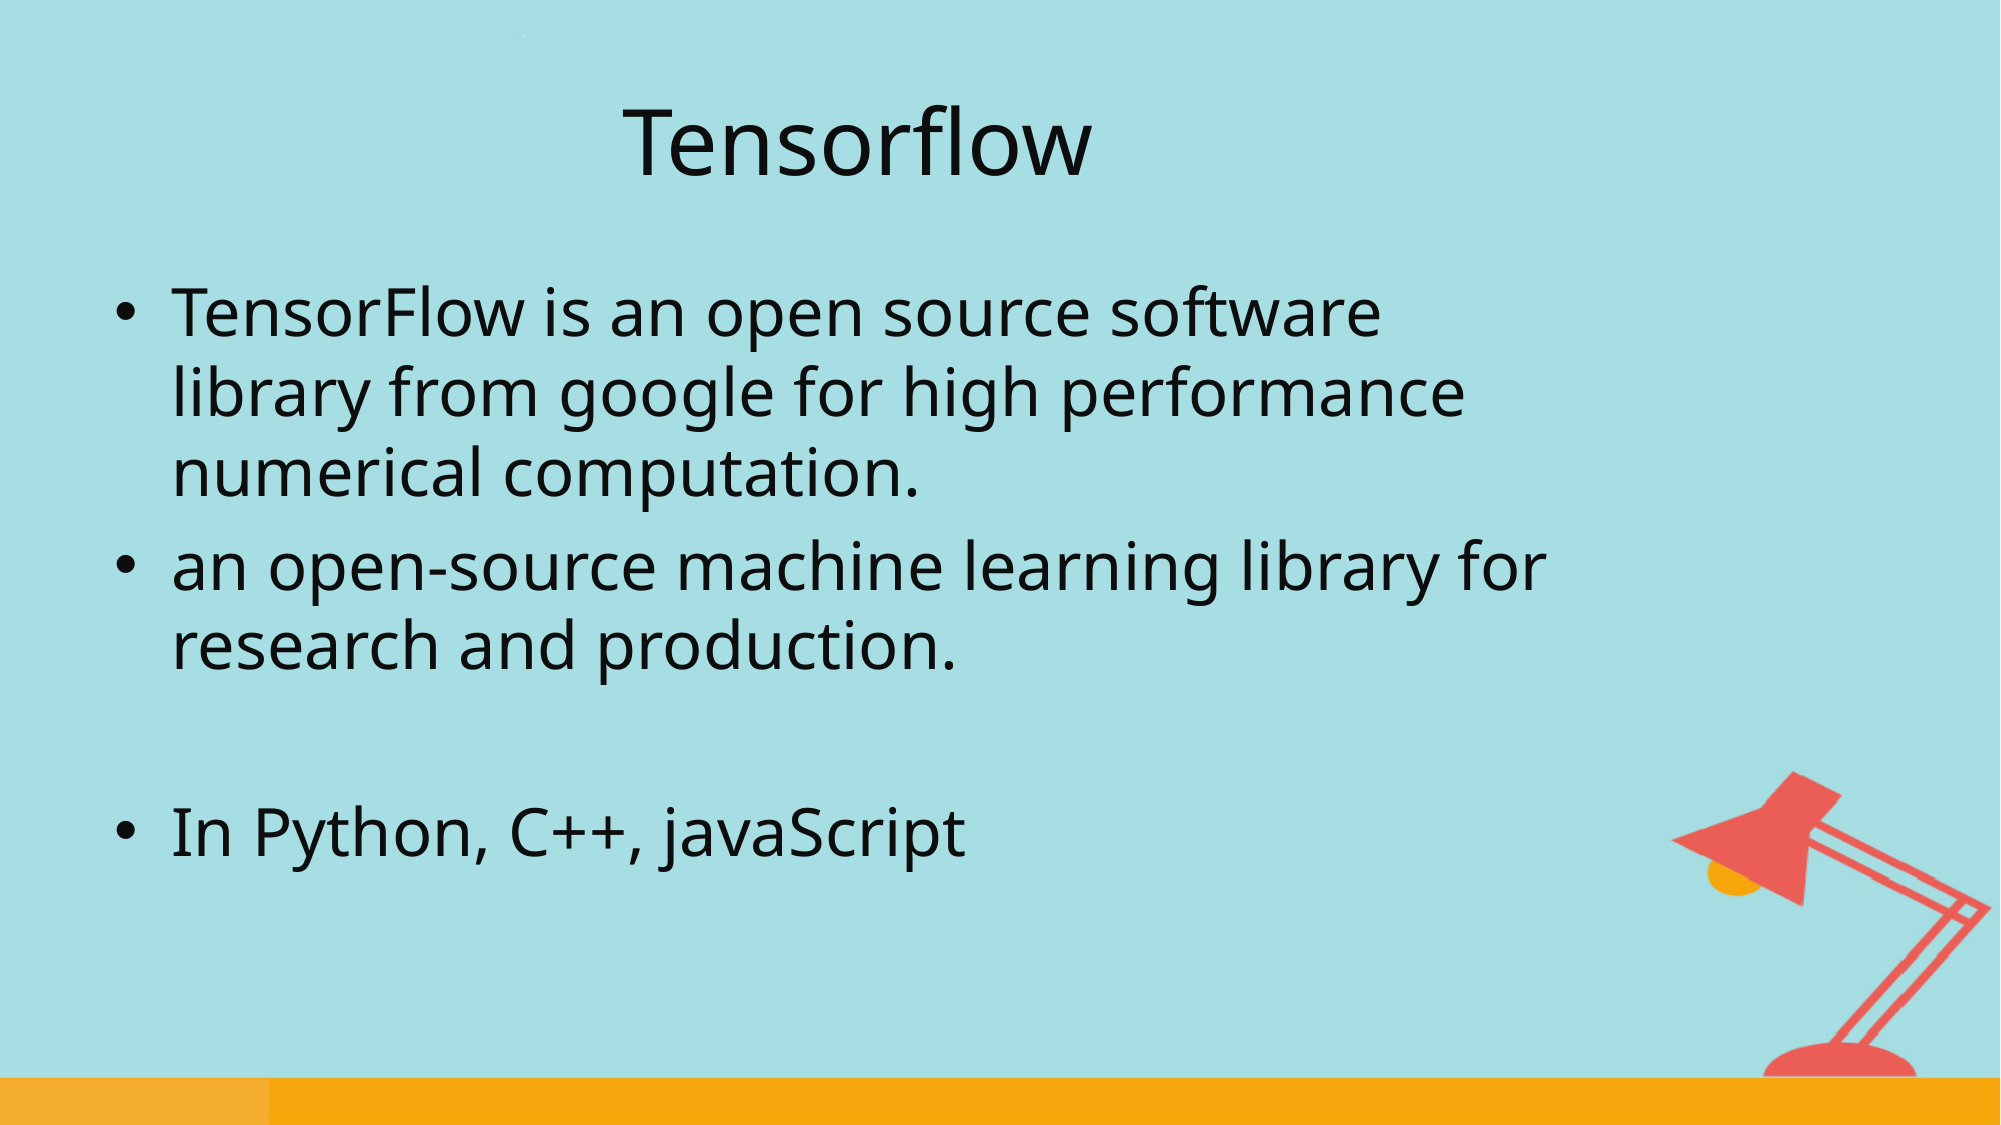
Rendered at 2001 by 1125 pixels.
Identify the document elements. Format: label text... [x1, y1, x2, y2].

picture [0, 0, 2001, 1125]
title Tensorflow [99, 45, 1617, 233]
list TensorFlow is an open source software library from google for high performance numerical computation. an open-source machine learning library for research and production. In Python, C++, javaScript [99, 262, 1617, 1005]
